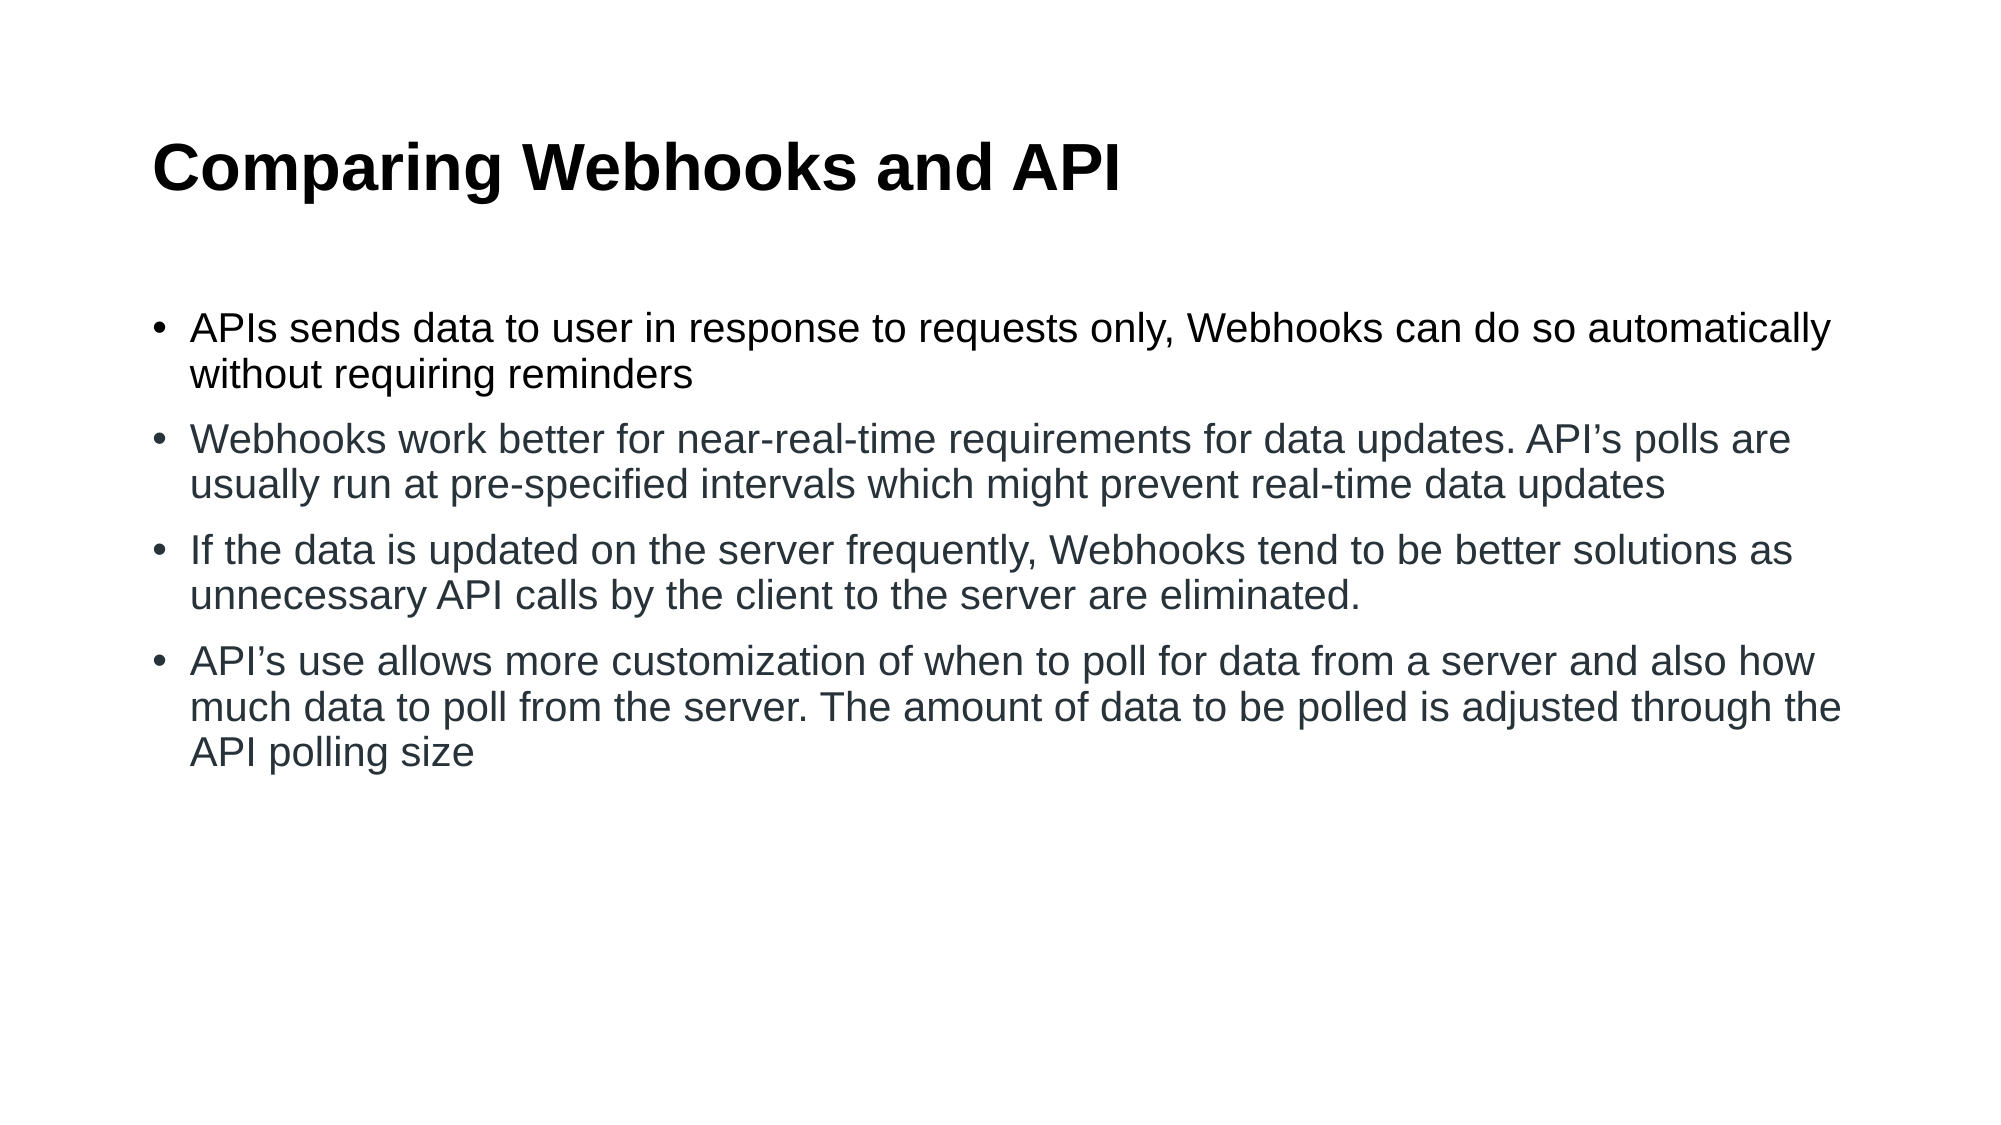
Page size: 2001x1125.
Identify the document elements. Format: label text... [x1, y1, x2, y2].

title Comparing Webhooks and API [137, 59, 1863, 278]
list APIs sends data to user in response to requests only, Webhooks can do so automatically without requiring reminders Webhooks work better for near-real-time requirements for data updates. API’s polls are usually run at pre-specified intervals which might prevent real-time data updates If the data is updated on the server frequently, Webhooks tend to be better solutions as unnecessary API calls by the client to the server are eliminated. API’s use allows more customization of when to poll for data from a server and also how much data to poll from the server. The amount of data to be polled is adjusted through the API polling size [137, 299, 1863, 1014]
